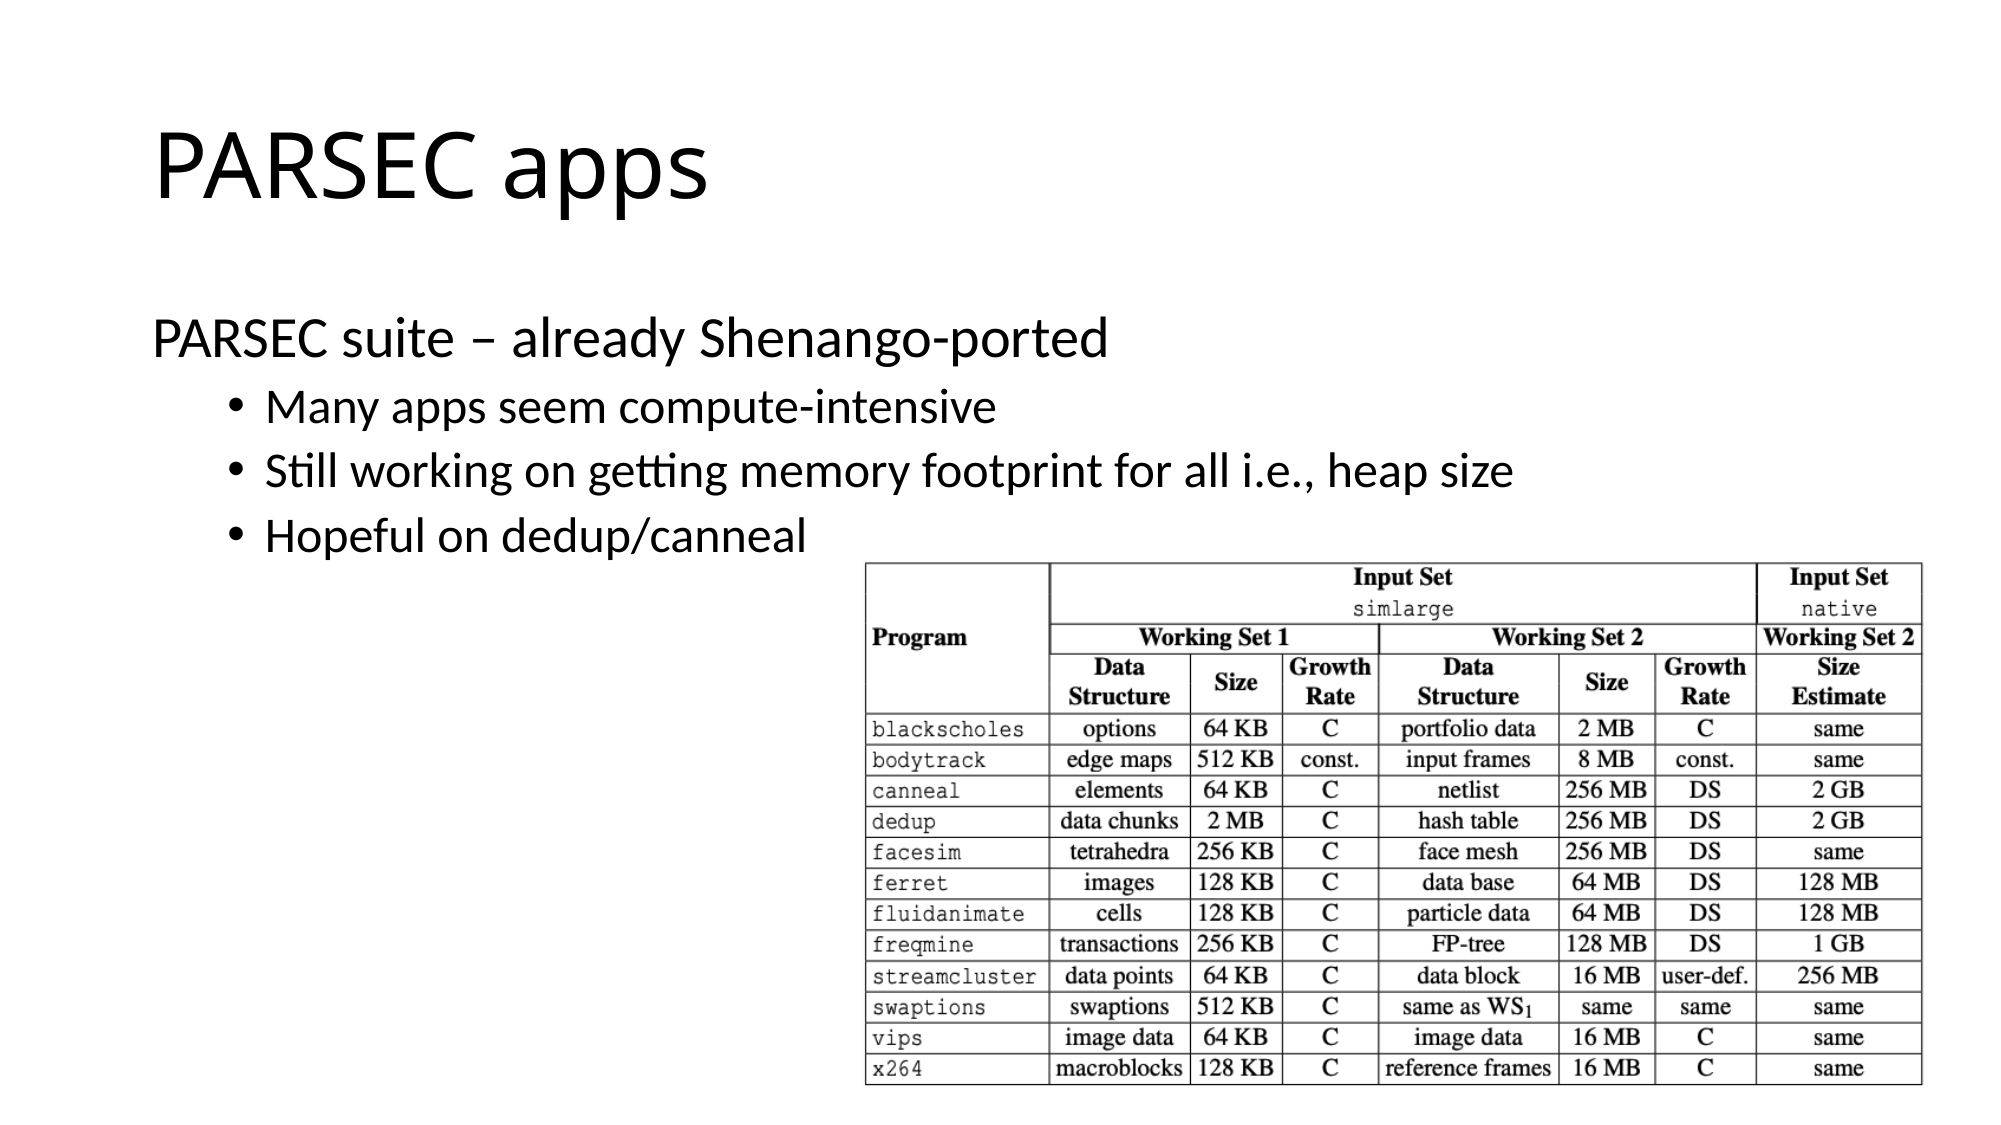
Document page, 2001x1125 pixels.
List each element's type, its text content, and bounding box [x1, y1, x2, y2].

list PARSEC suite – already Shenango-ported Many apps seem compute-intensive Still working on getting memory footprint for all i.e., heap size Hopeful on dedup/canneal [137, 299, 1863, 1014]
title PARSEC apps [137, 59, 1863, 278]
picture [838, 540, 1940, 1103]
